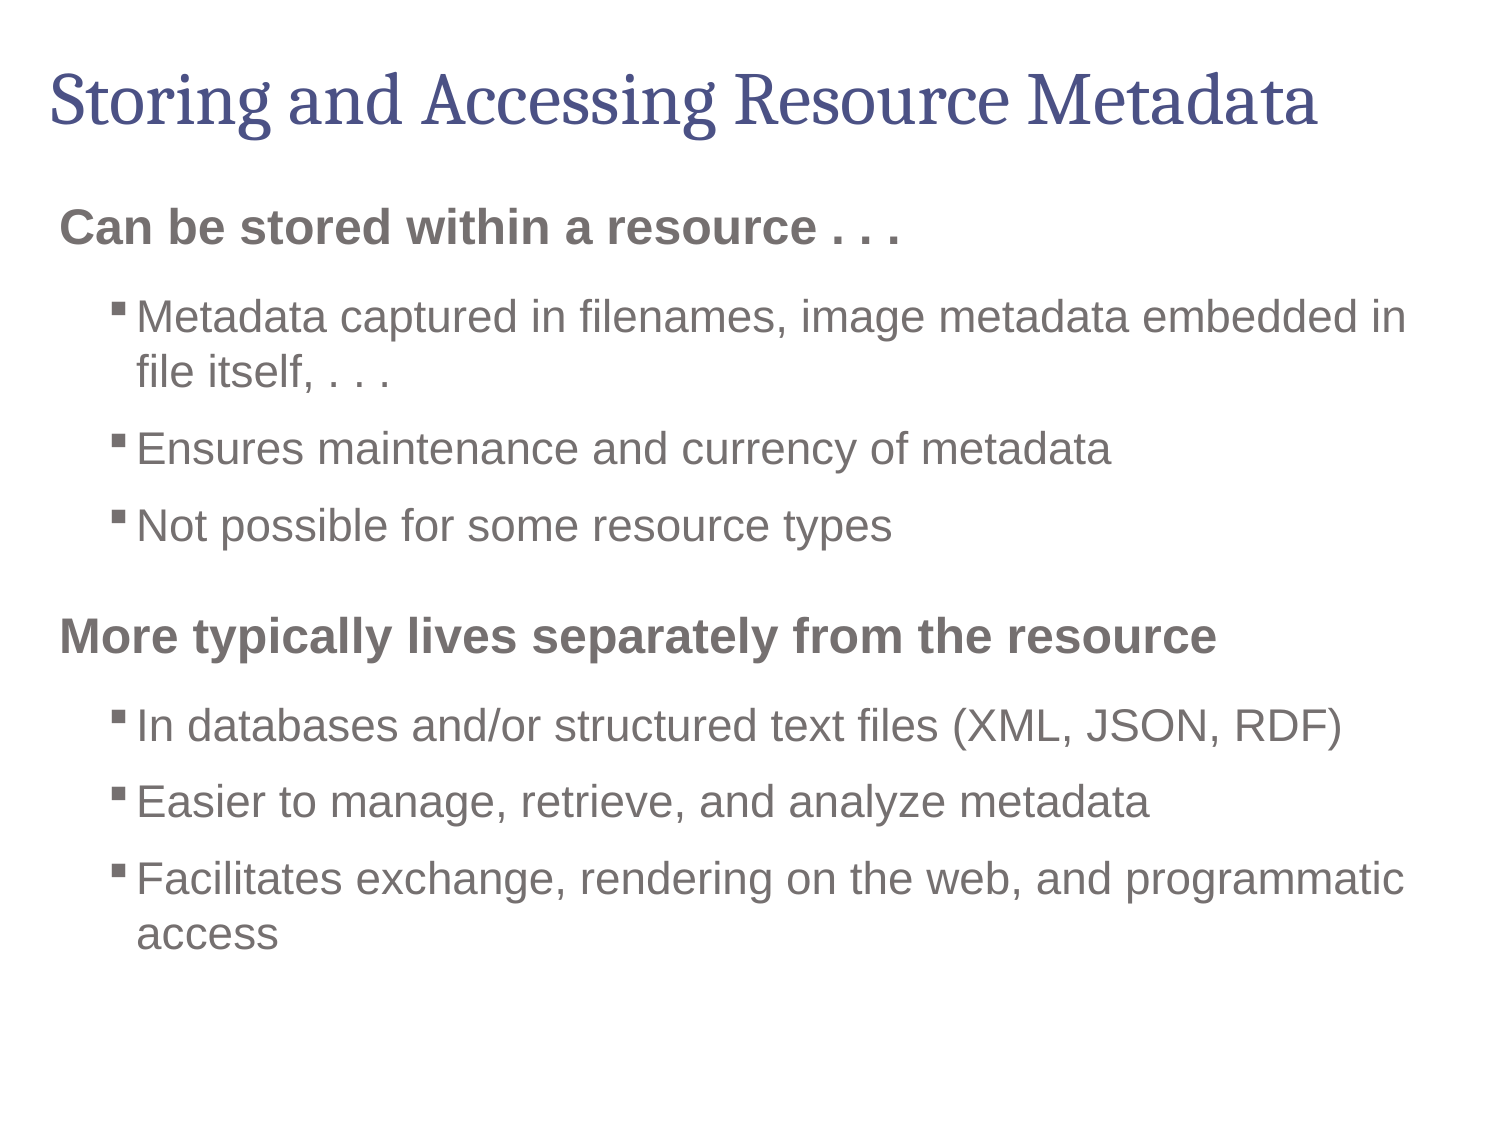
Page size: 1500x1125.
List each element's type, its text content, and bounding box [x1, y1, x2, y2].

list Can be stored within a resource . . . Metadata captured in filenames, image metadata embedded in file itself, . . . Ensures maintenance and currency of metadata Not possible for some resource types More typically lives separately from the resource In databases and/or structured text files (XML, JSON, RDF) Easier to manage, retrieve, and analyze metadata Facilitates exchange, rendering on the web, and programmatic access [36, 194, 1464, 1057]
title Storing and Accessing Resource Metadata [36, 25, 1464, 175]
